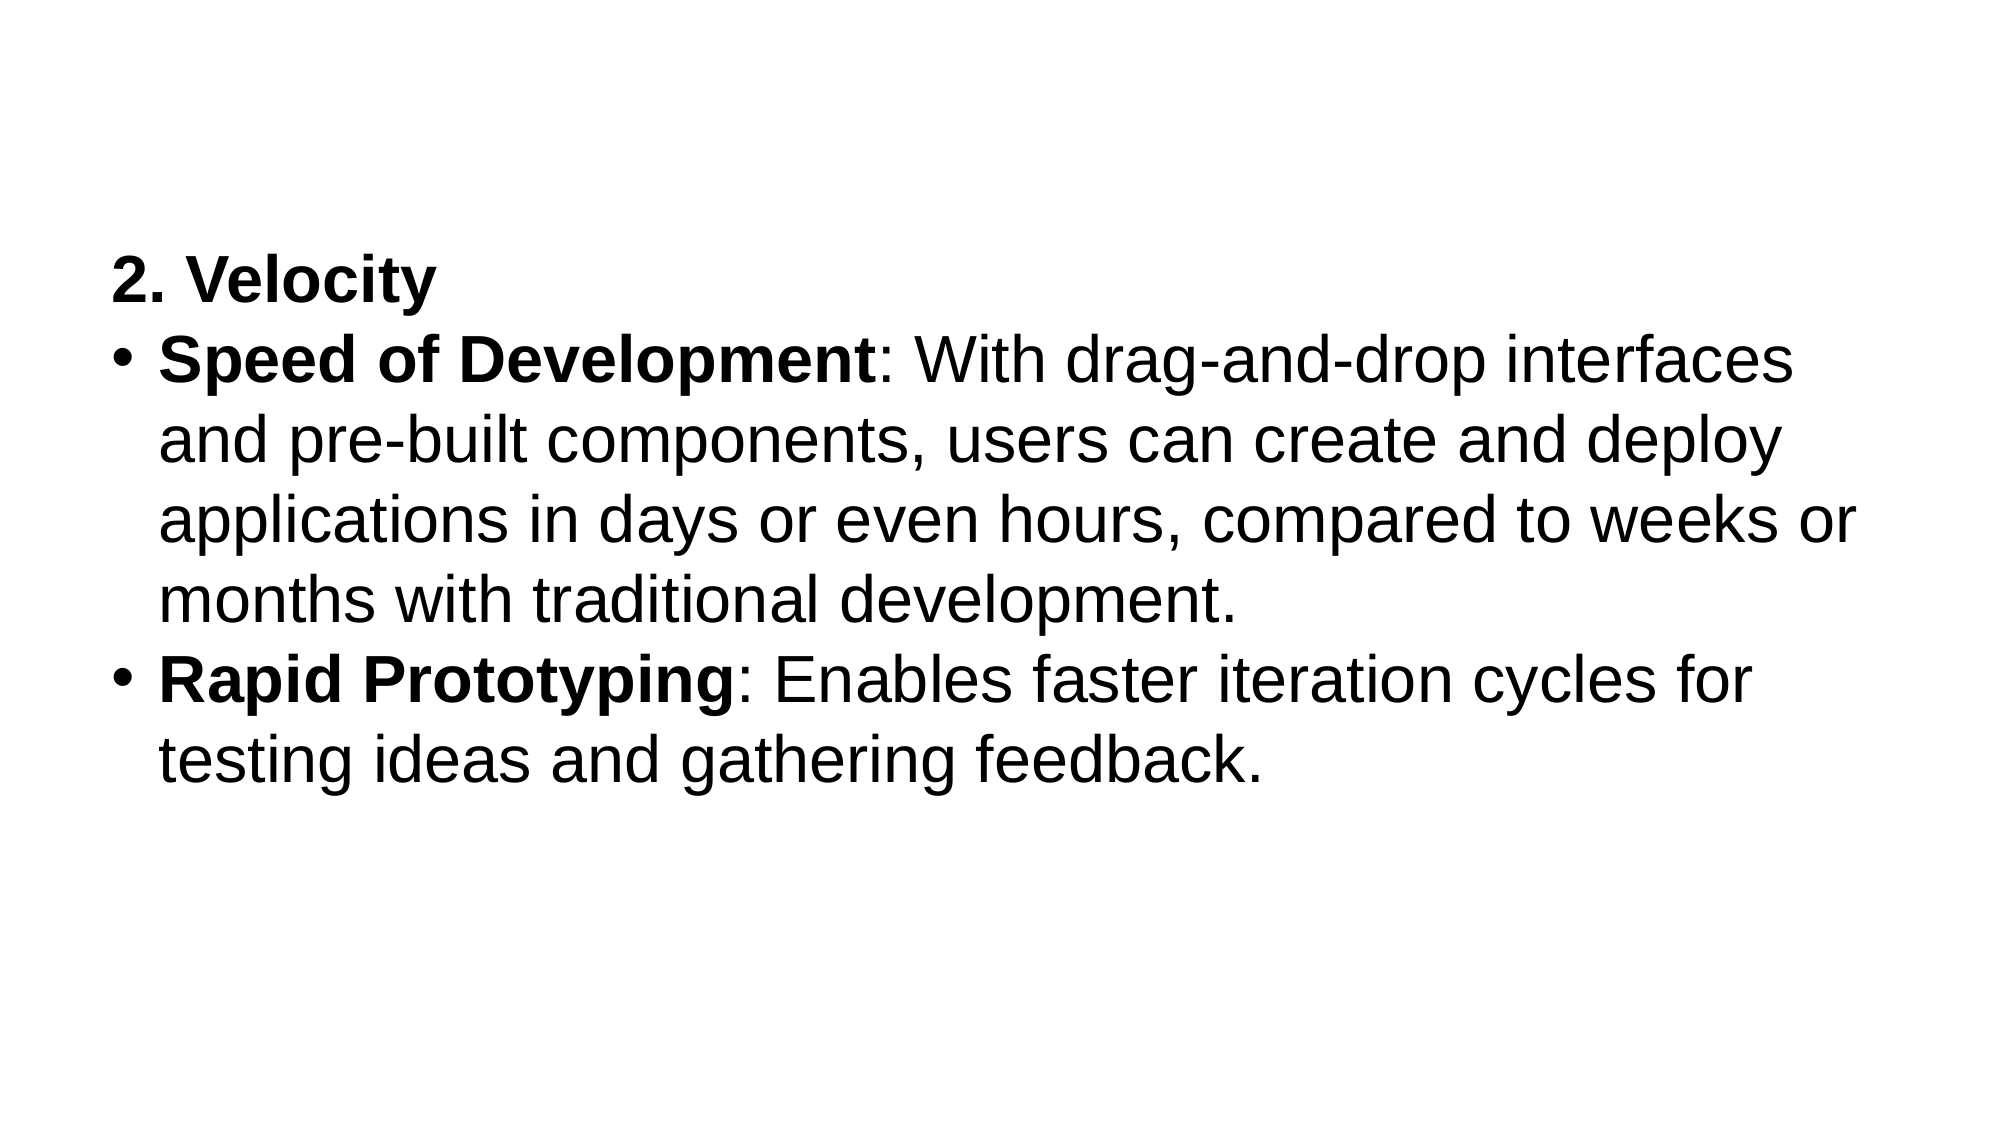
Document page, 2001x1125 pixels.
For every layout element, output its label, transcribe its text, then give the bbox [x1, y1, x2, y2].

text_box 2. Velocity Speed of Development: With drag-and-drop interfaces and pre-built components, users can create and deploy applications in days or even hours, compared to weeks or months with traditional development. Rapid Prototyping: Enables faster iteration cycles for testing ideas and gathering feedback. [96, 228, 1903, 964]
